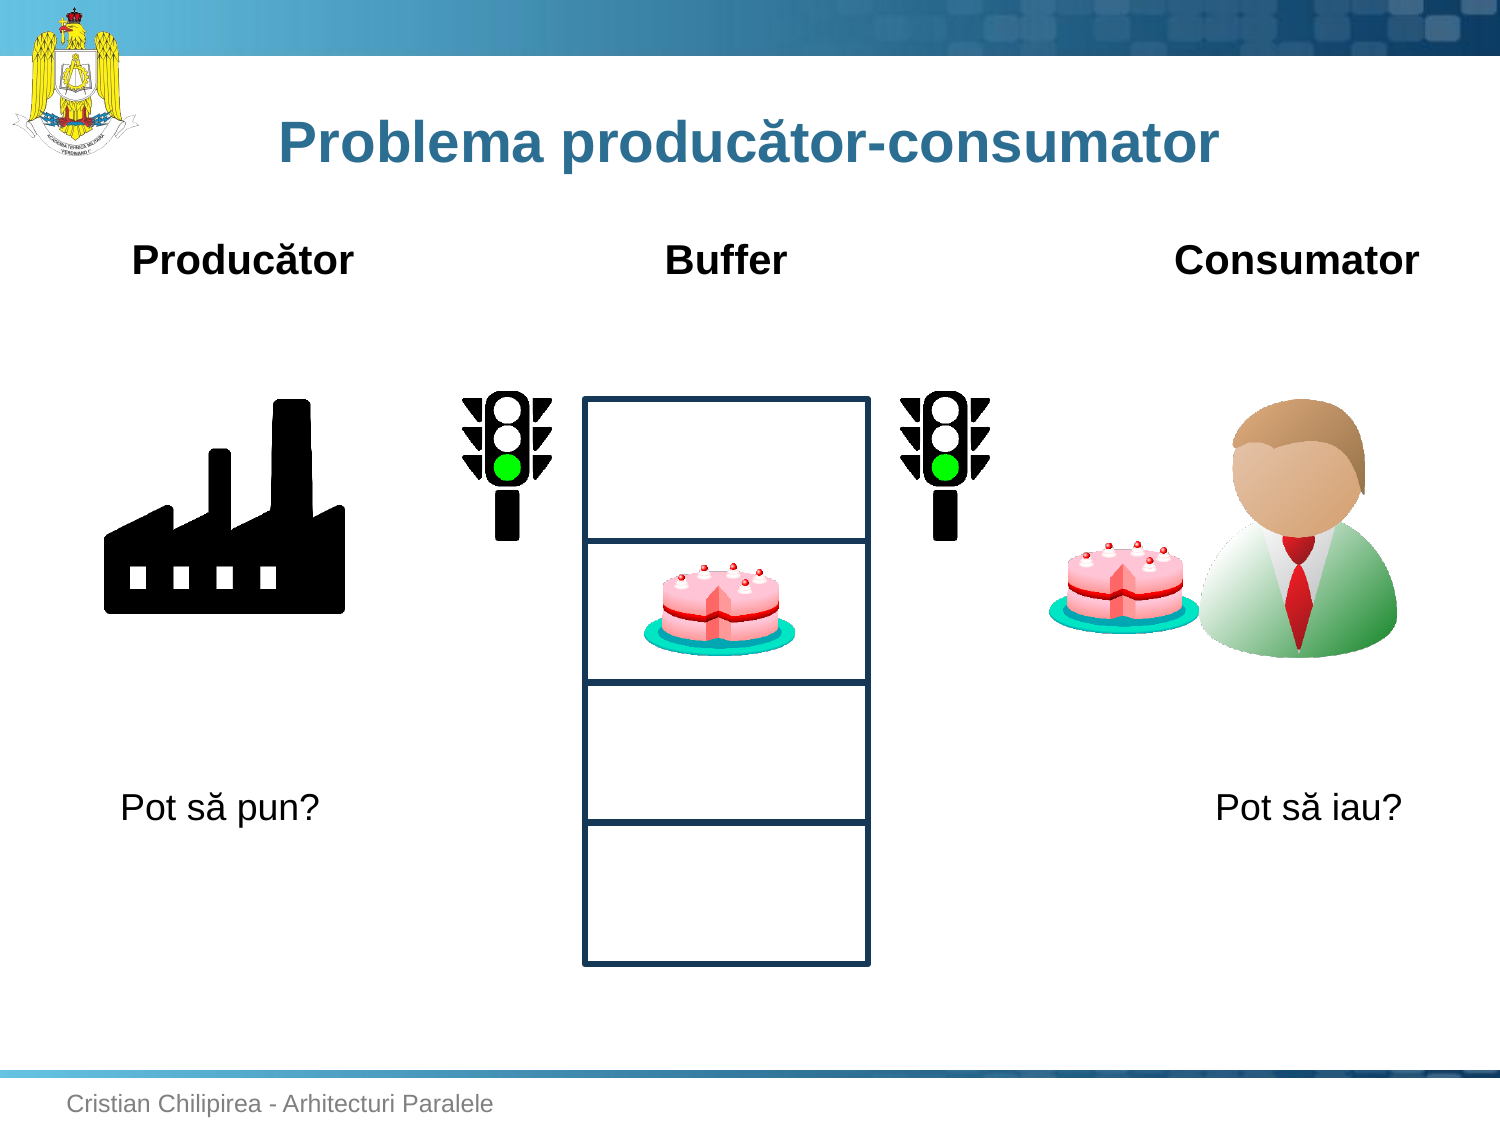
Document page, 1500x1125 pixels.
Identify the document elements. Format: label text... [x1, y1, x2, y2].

text_box [583, 820, 870, 966]
picture [0, 0, 1500, 156]
text_box [583, 680, 870, 820]
picture [644, 563, 795, 657]
picture [0, 1070, 1500, 1078]
picture [900, 391, 990, 542]
text_box Consumator [1159, 225, 1436, 290]
text_box [583, 539, 870, 680]
picture [462, 391, 552, 542]
title Problema producător-consumator [51, 102, 1449, 178]
footer Cristian Chilipirea - Arhitecturi Paralele [51, 1083, 1157, 1125]
text_box Buffer [649, 225, 803, 290]
picture [103, 399, 345, 615]
text_box [583, 397, 870, 539]
picture [1049, 399, 1398, 658]
text_box Pot să iau? [1200, 775, 1418, 835]
text_box Pot să pun? [105, 775, 335, 835]
text_box Producător [116, 225, 370, 290]
